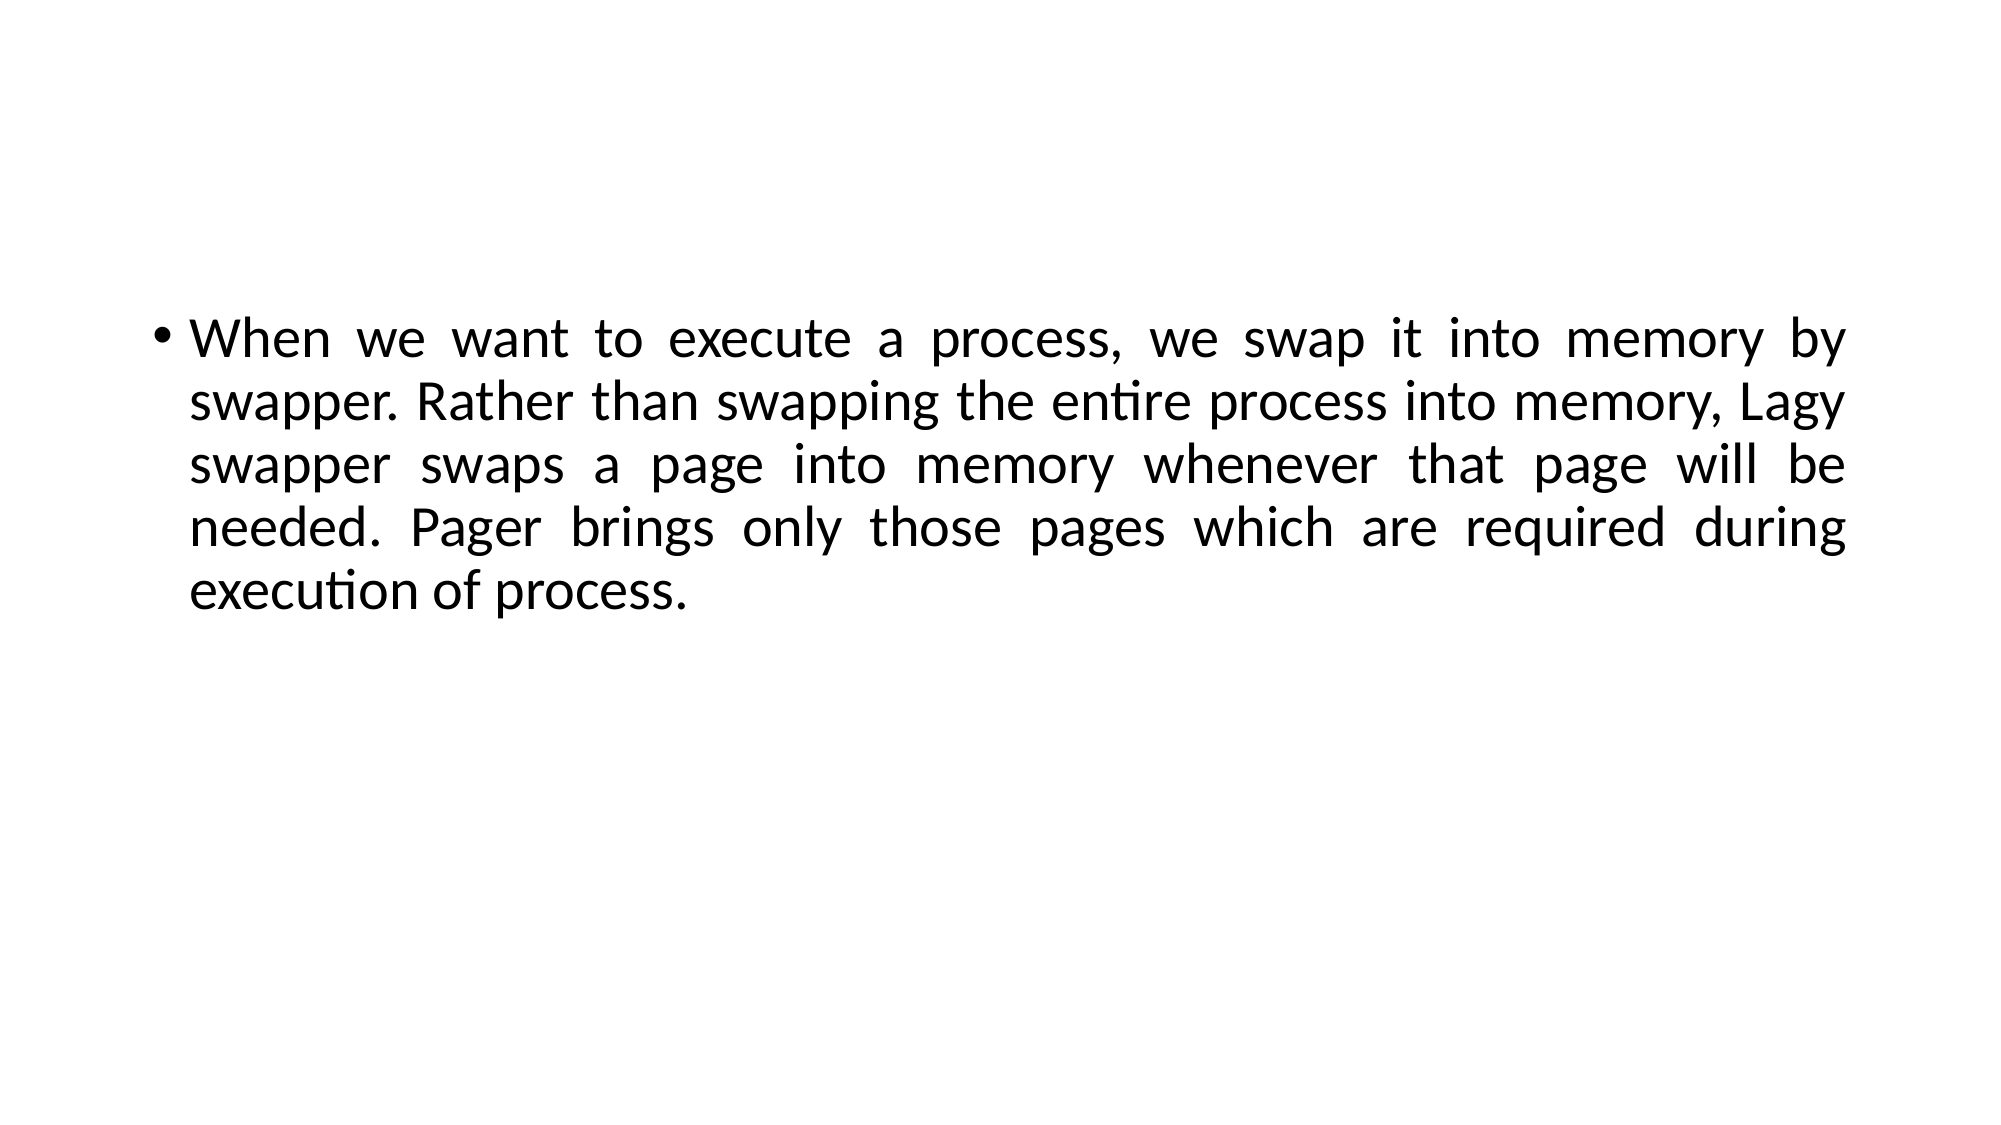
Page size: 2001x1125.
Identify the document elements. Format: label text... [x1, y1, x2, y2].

list When we want to execute a process, we swap it into memory by swapper. Rather than swapping the entire process into memory, Lagy swapper swaps a page into memory whenever that page will be needed. Pager brings only those pages which are required during execution of process. [137, 299, 1863, 1014]
